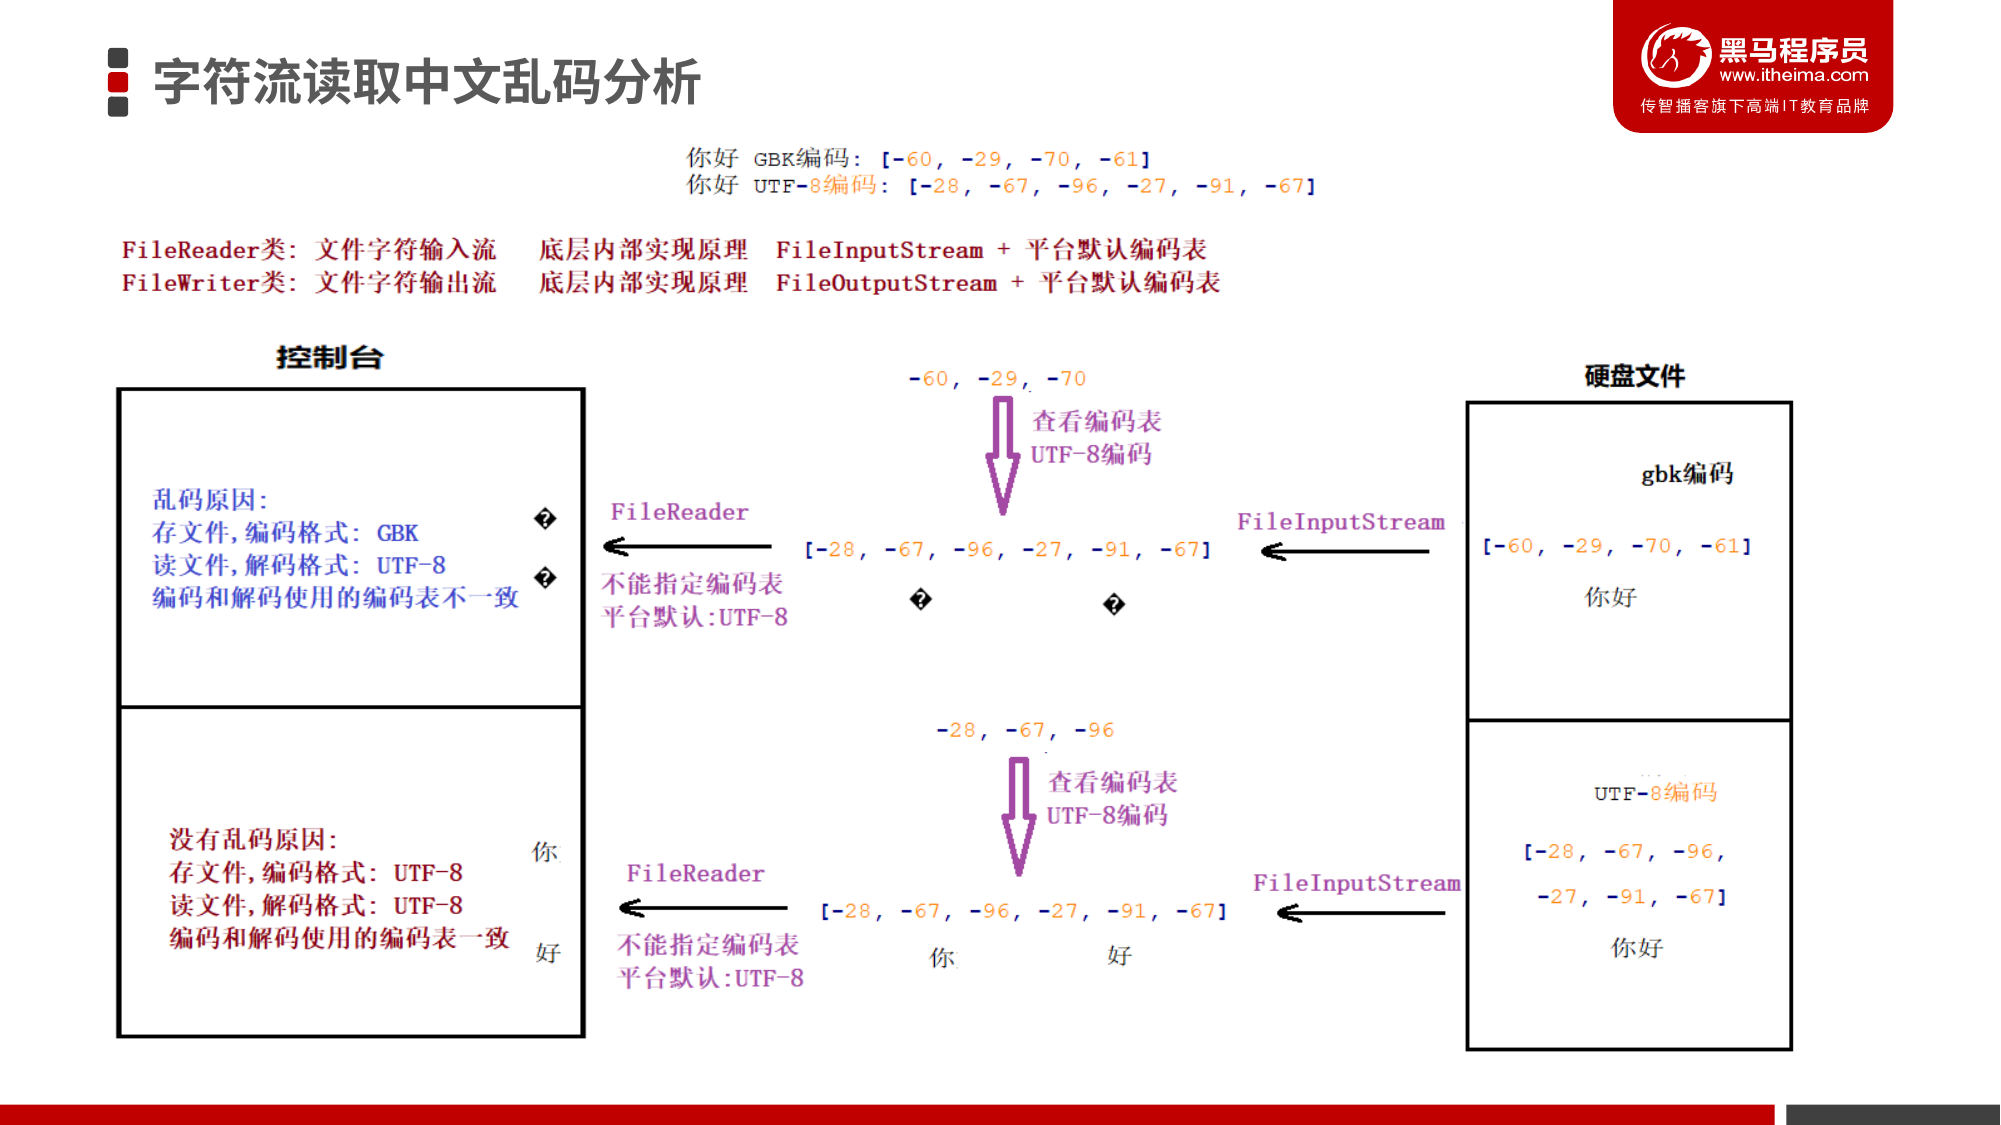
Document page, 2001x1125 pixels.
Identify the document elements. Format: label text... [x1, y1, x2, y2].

picture [612, 853, 809, 993]
picture [924, 940, 1143, 981]
picture [113, 341, 793, 1046]
picture [899, 578, 1135, 628]
text_box 字符流读取中文乱码分析 [137, 0, 1315, 173]
picture [671, 133, 1329, 213]
picture [899, 357, 1168, 522]
picture [105, 224, 1268, 315]
picture [1251, 357, 1802, 1059]
picture [999, 752, 1184, 883]
picture [817, 894, 1235, 930]
picture [1616, 11, 1894, 125]
picture [1234, 502, 1447, 591]
picture [918, 710, 1141, 743]
picture [800, 533, 1218, 568]
